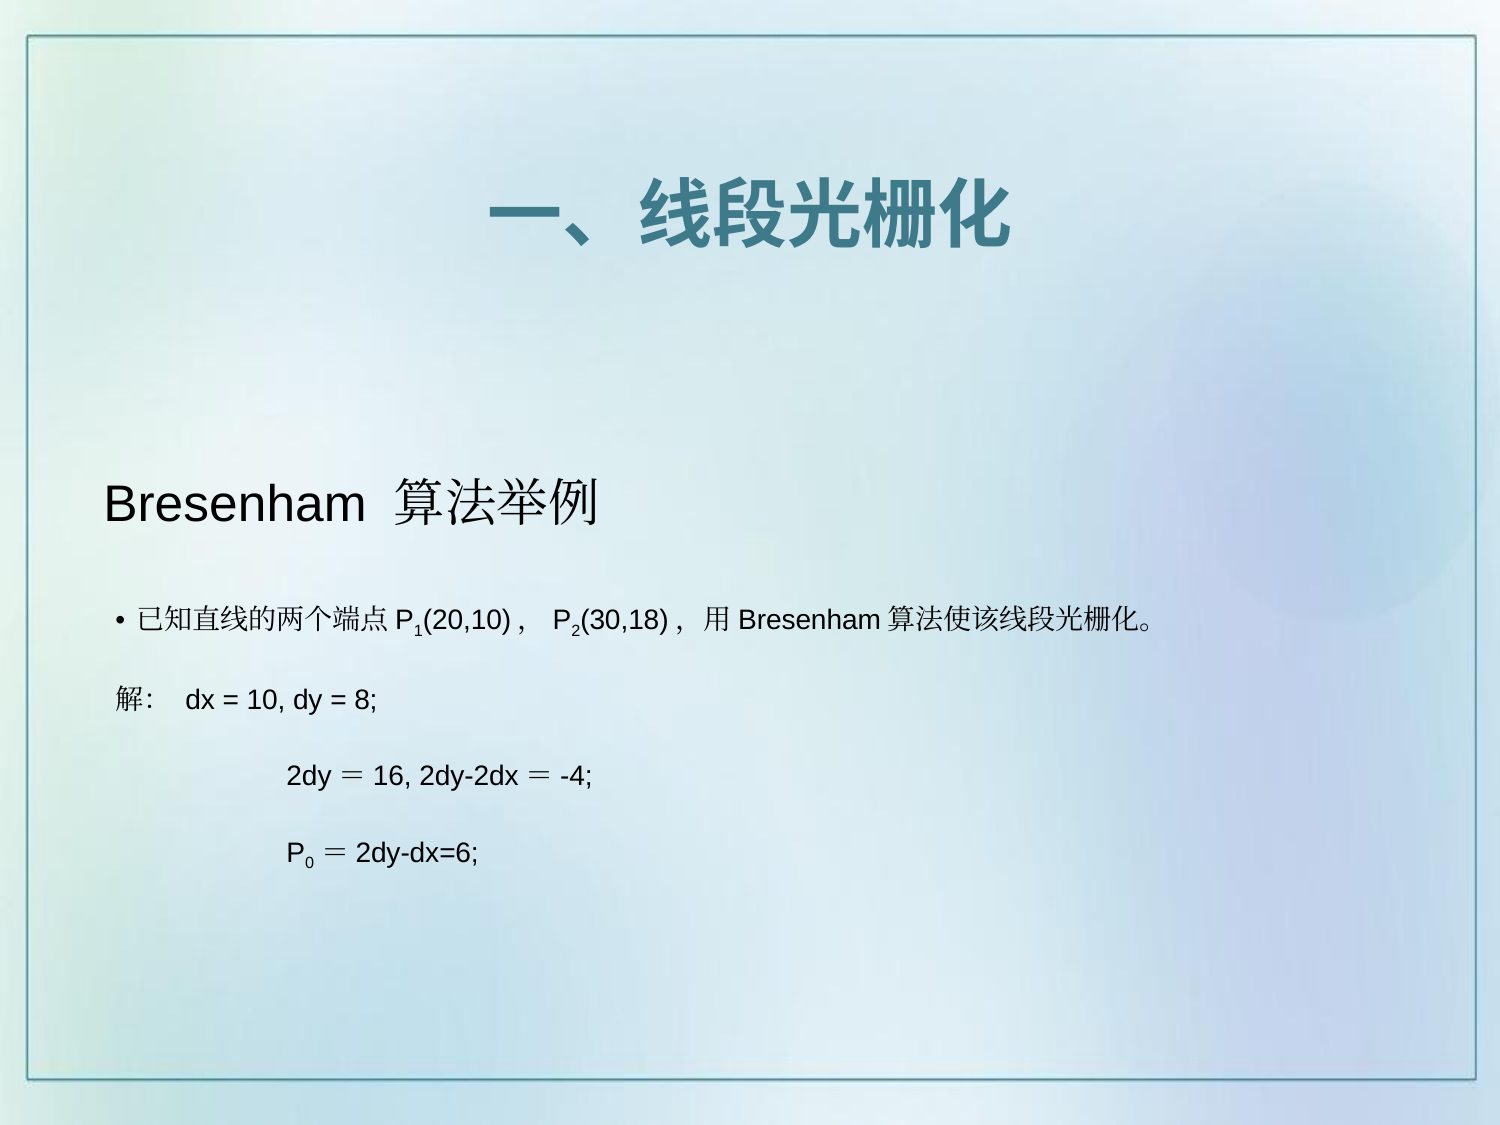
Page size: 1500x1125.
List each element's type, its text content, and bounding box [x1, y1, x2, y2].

title Bresenham 算法举例 [88, 393, 1288, 597]
picture [0, 0, 1500, 1125]
text_box 一、线段光栅化 [49, 158, 1451, 264]
list 已知直线的两个端点P1(20,10)，P2(30,18)，用Bresenham算法使该线段光栅化。 解： dx = 10, dy = 8; 2dy＝16, 2dy-2dx＝-4; P0＝2dy-dx=6; [100, 574, 1451, 1125]
